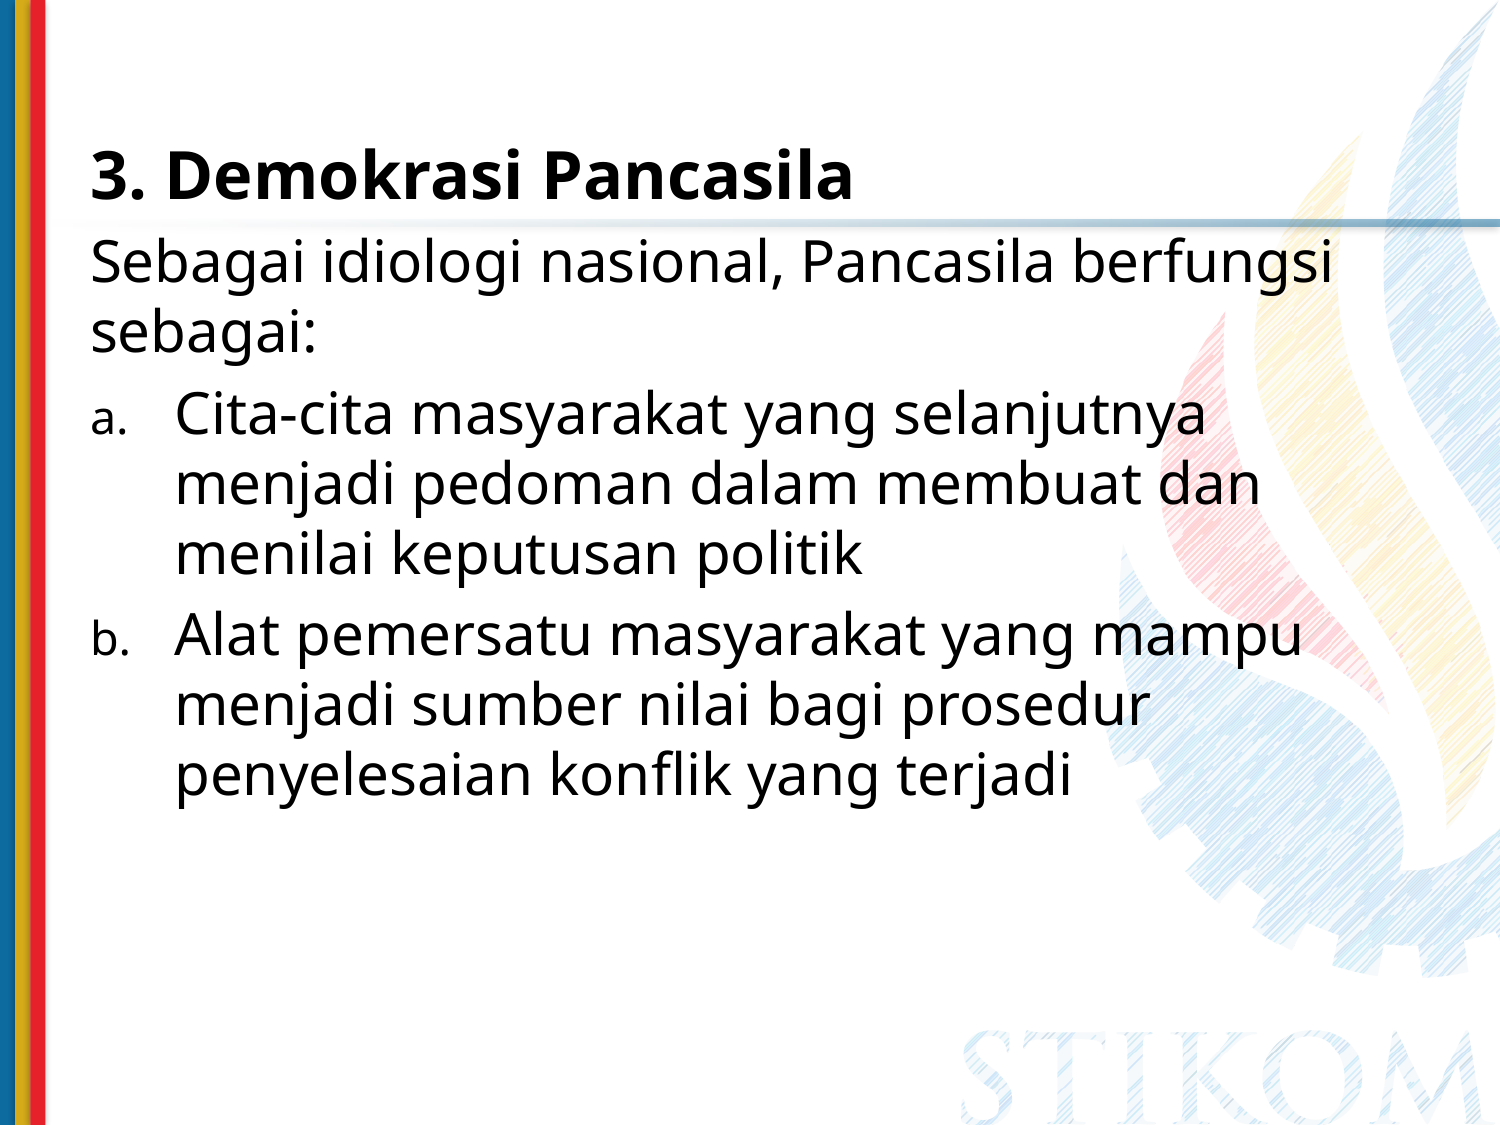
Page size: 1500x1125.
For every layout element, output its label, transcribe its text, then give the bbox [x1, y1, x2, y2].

list 3. Demokrasi Pancasila Sebagai idiologi nasional, Pancasila berfungsi sebagai: Cita-cita masyarakat yang selanjutnya menjadi pedoman dalam membuat dan menilai keputusan politik Alat pemersatu masyarakat yang mampu menjadi sumber nilai bagi prosedur penyelesaian konflik yang terjadi [75, 125, 1425, 1048]
